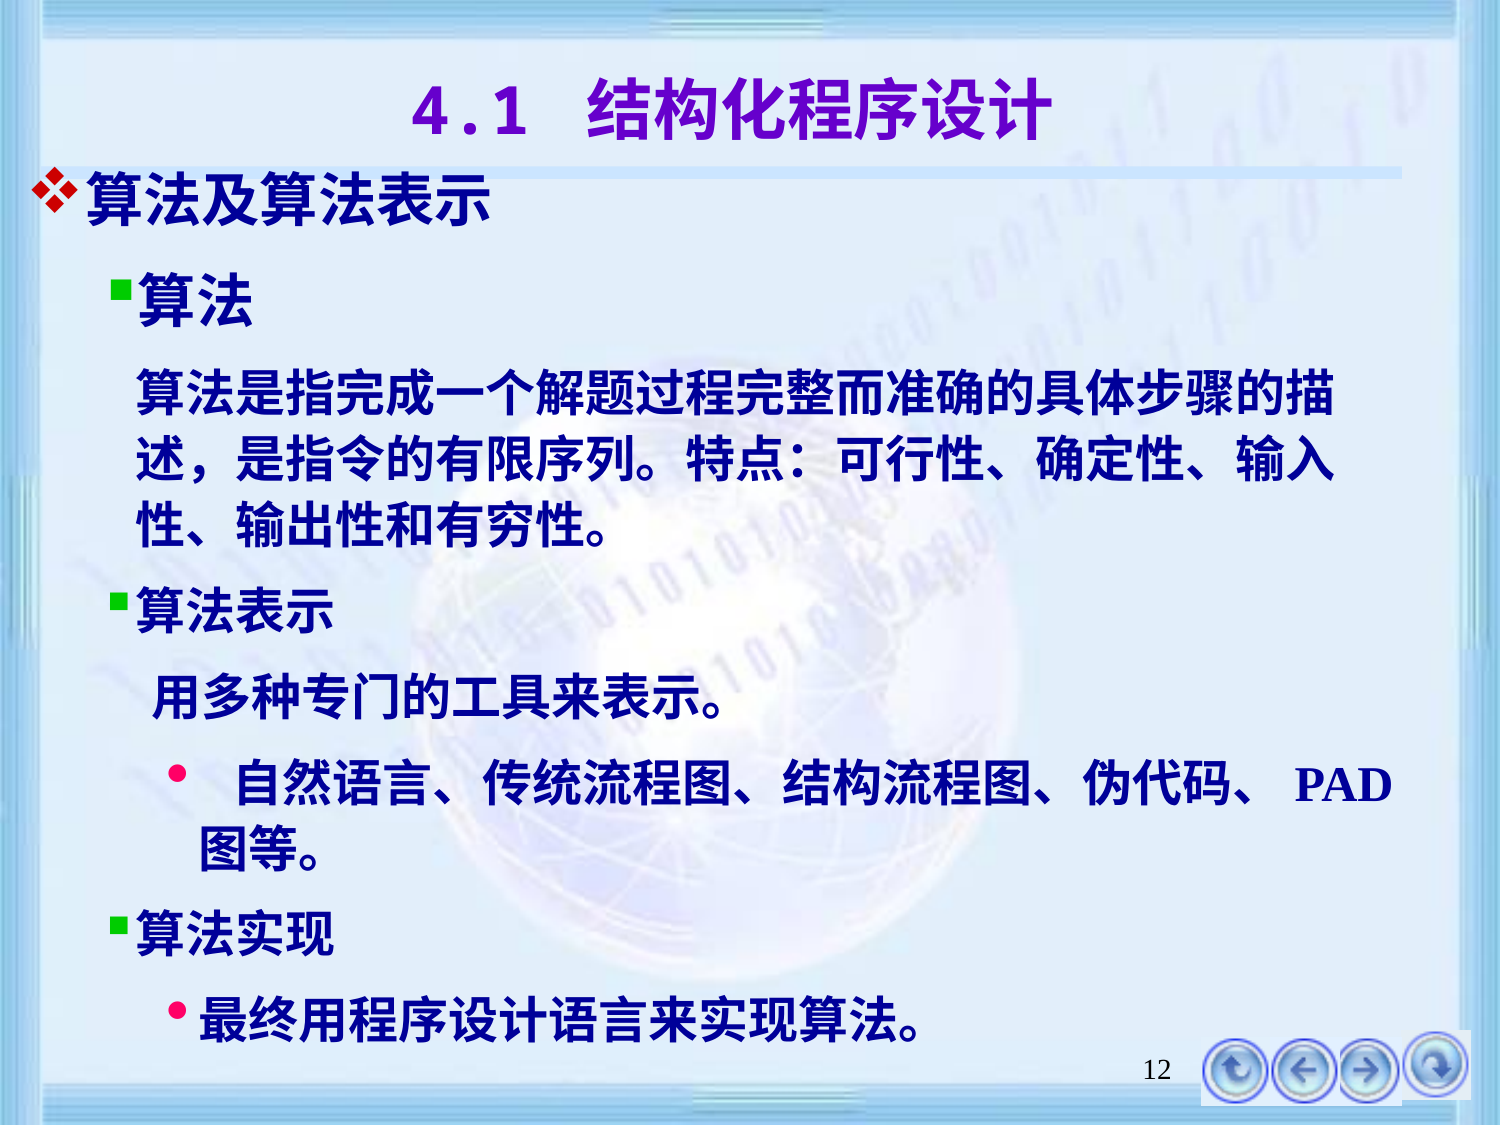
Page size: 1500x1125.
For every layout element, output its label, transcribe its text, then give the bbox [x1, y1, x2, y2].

title 4.1 结构化程序设计 [53, 54, 1412, 148]
picture [0, 0, 1500, 1125]
list 算法及算法表示 算法 算法是指完成一个解题过程完整而准确的具体步骤的描述，是指令的有限序列。特点：可行性、确定性、输入性、输出性和有穷性。 算法表示 用多种专门的工具来表示。 自然语言、传统流程图、结构流程图、伪代码、PAD图等。 算法实现 最终用程序设计语言来实现算法。 [11, 148, 1447, 1125]
